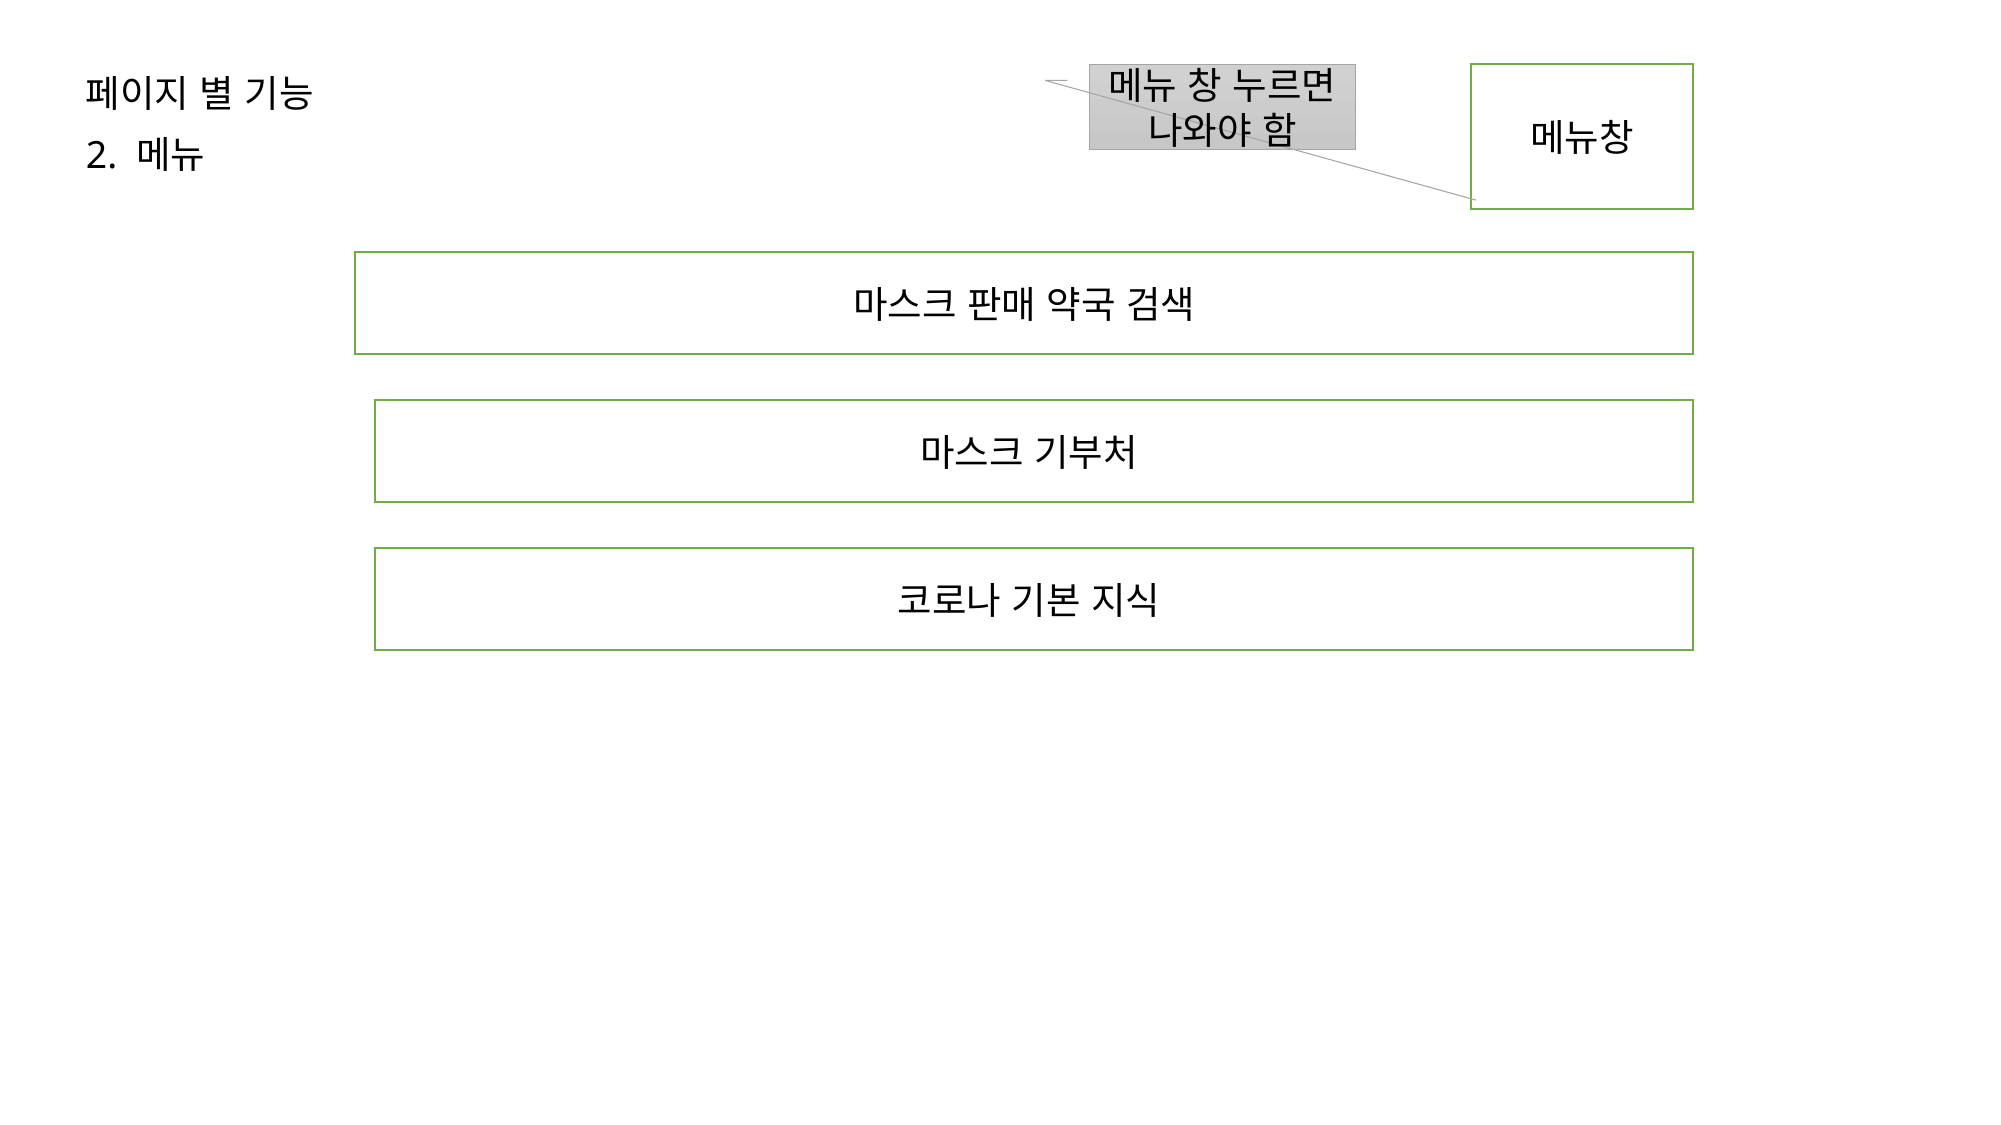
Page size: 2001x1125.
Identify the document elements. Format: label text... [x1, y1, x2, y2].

text_box 코로나 기본 지식 [374, 547, 1694, 651]
text_box 2. 메뉴 [70, 123, 679, 184]
text_box 메뉴 창 누르면 나와야 함 [1045, 64, 1477, 201]
text_box 메뉴창 [1470, 63, 1694, 210]
text_box 마스크 판매 약국 검색 [354, 251, 1694, 355]
text_box 페이지 별 기능 [70, 63, 679, 123]
text_box 마스크 기부처 [374, 399, 1694, 503]
